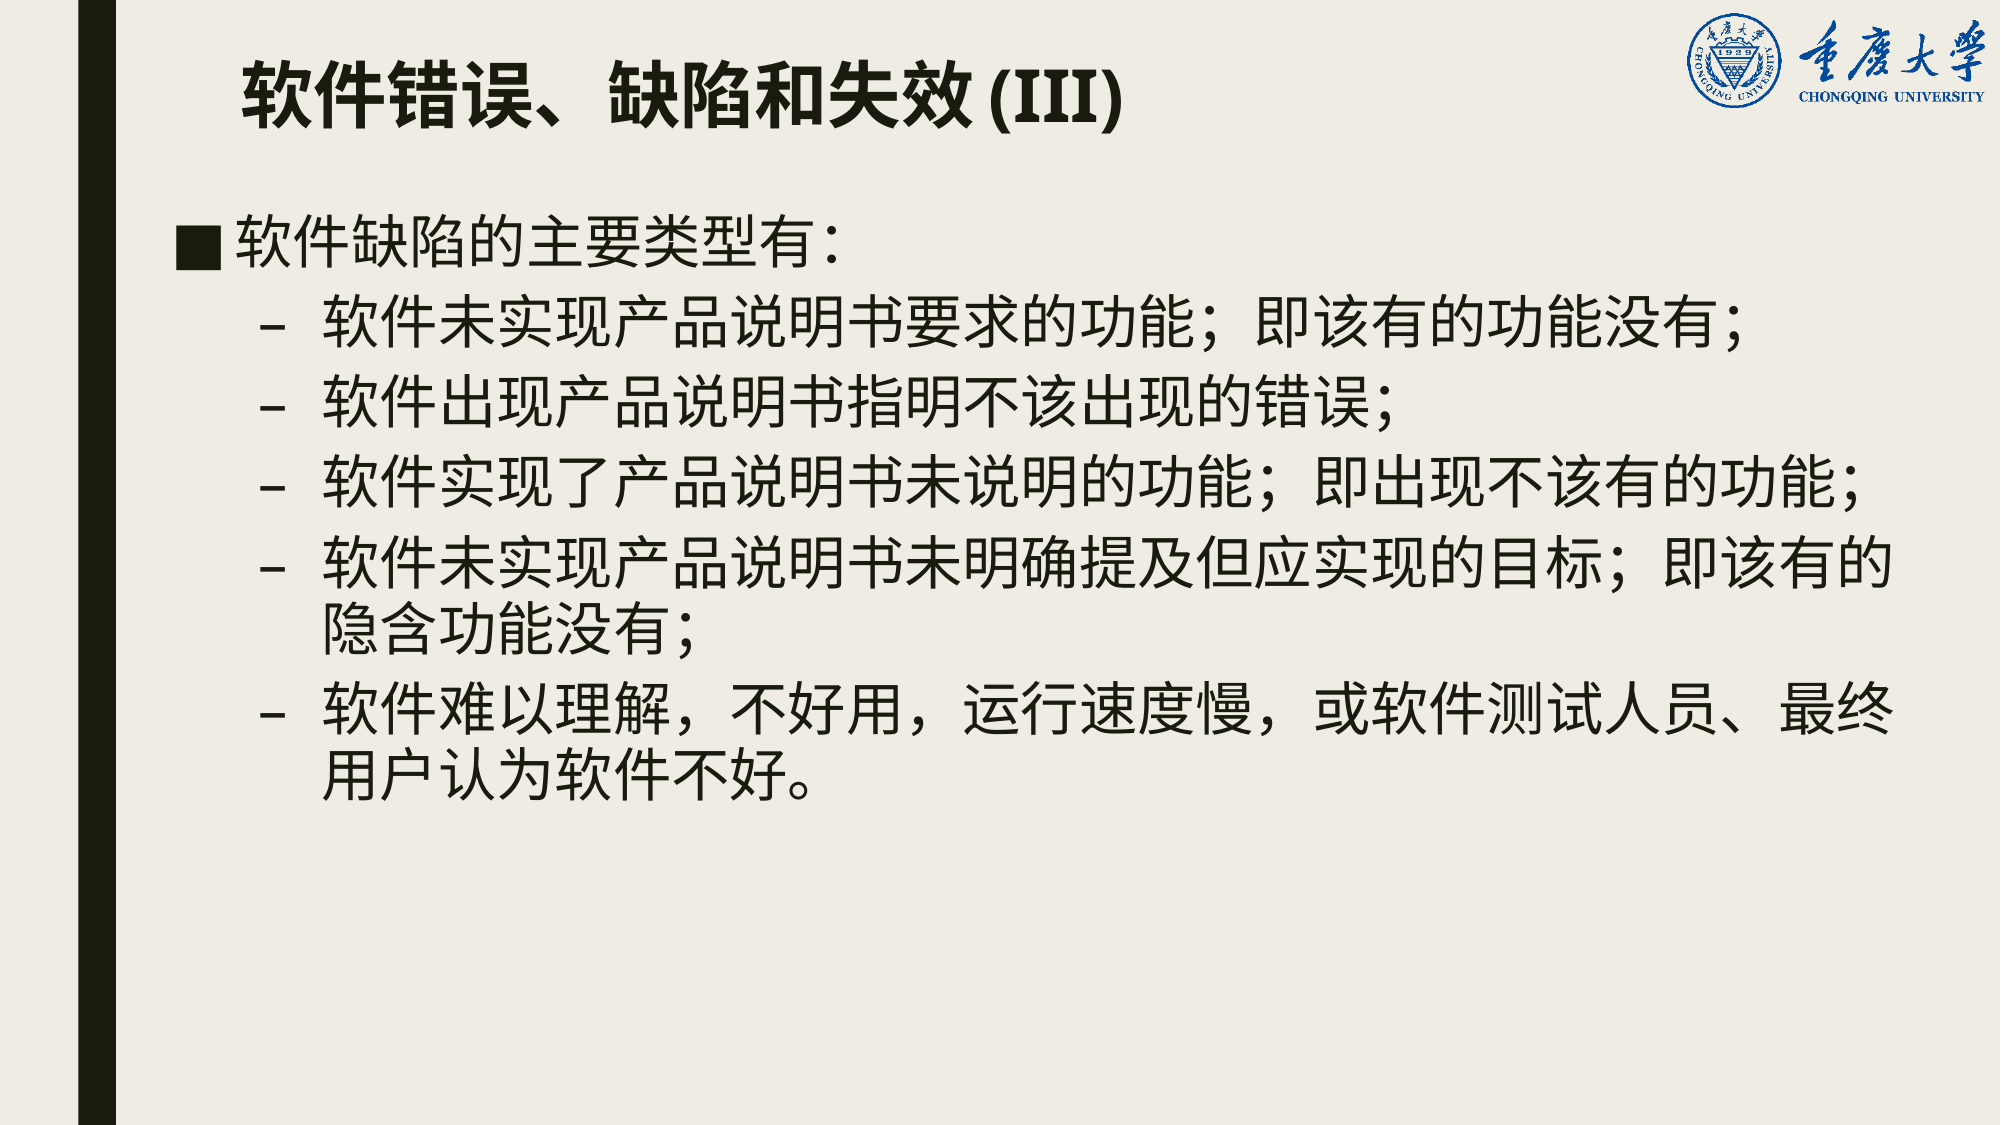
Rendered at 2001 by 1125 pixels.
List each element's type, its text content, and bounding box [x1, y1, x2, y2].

list 软件缺陷的主要类型有： 软件未实现产品说明书要求的功能；即该有的功能没有； 软件出现产品说明书指明不该出现的错误； 软件实现了产品说明书未说明的功能；即出现不该有的功能； 软件未实现产品说明书未明确提及但应实现的目标；即该有的隐含功能没有； 软件难以理解，不好用，运行速度慢，或软件测试人员、最终用户认为软件不好。 [156, 202, 1932, 1125]
picture [1687, 13, 1985, 108]
title 软件错误、缺陷和失效(III) [225, 52, 1800, 146]
